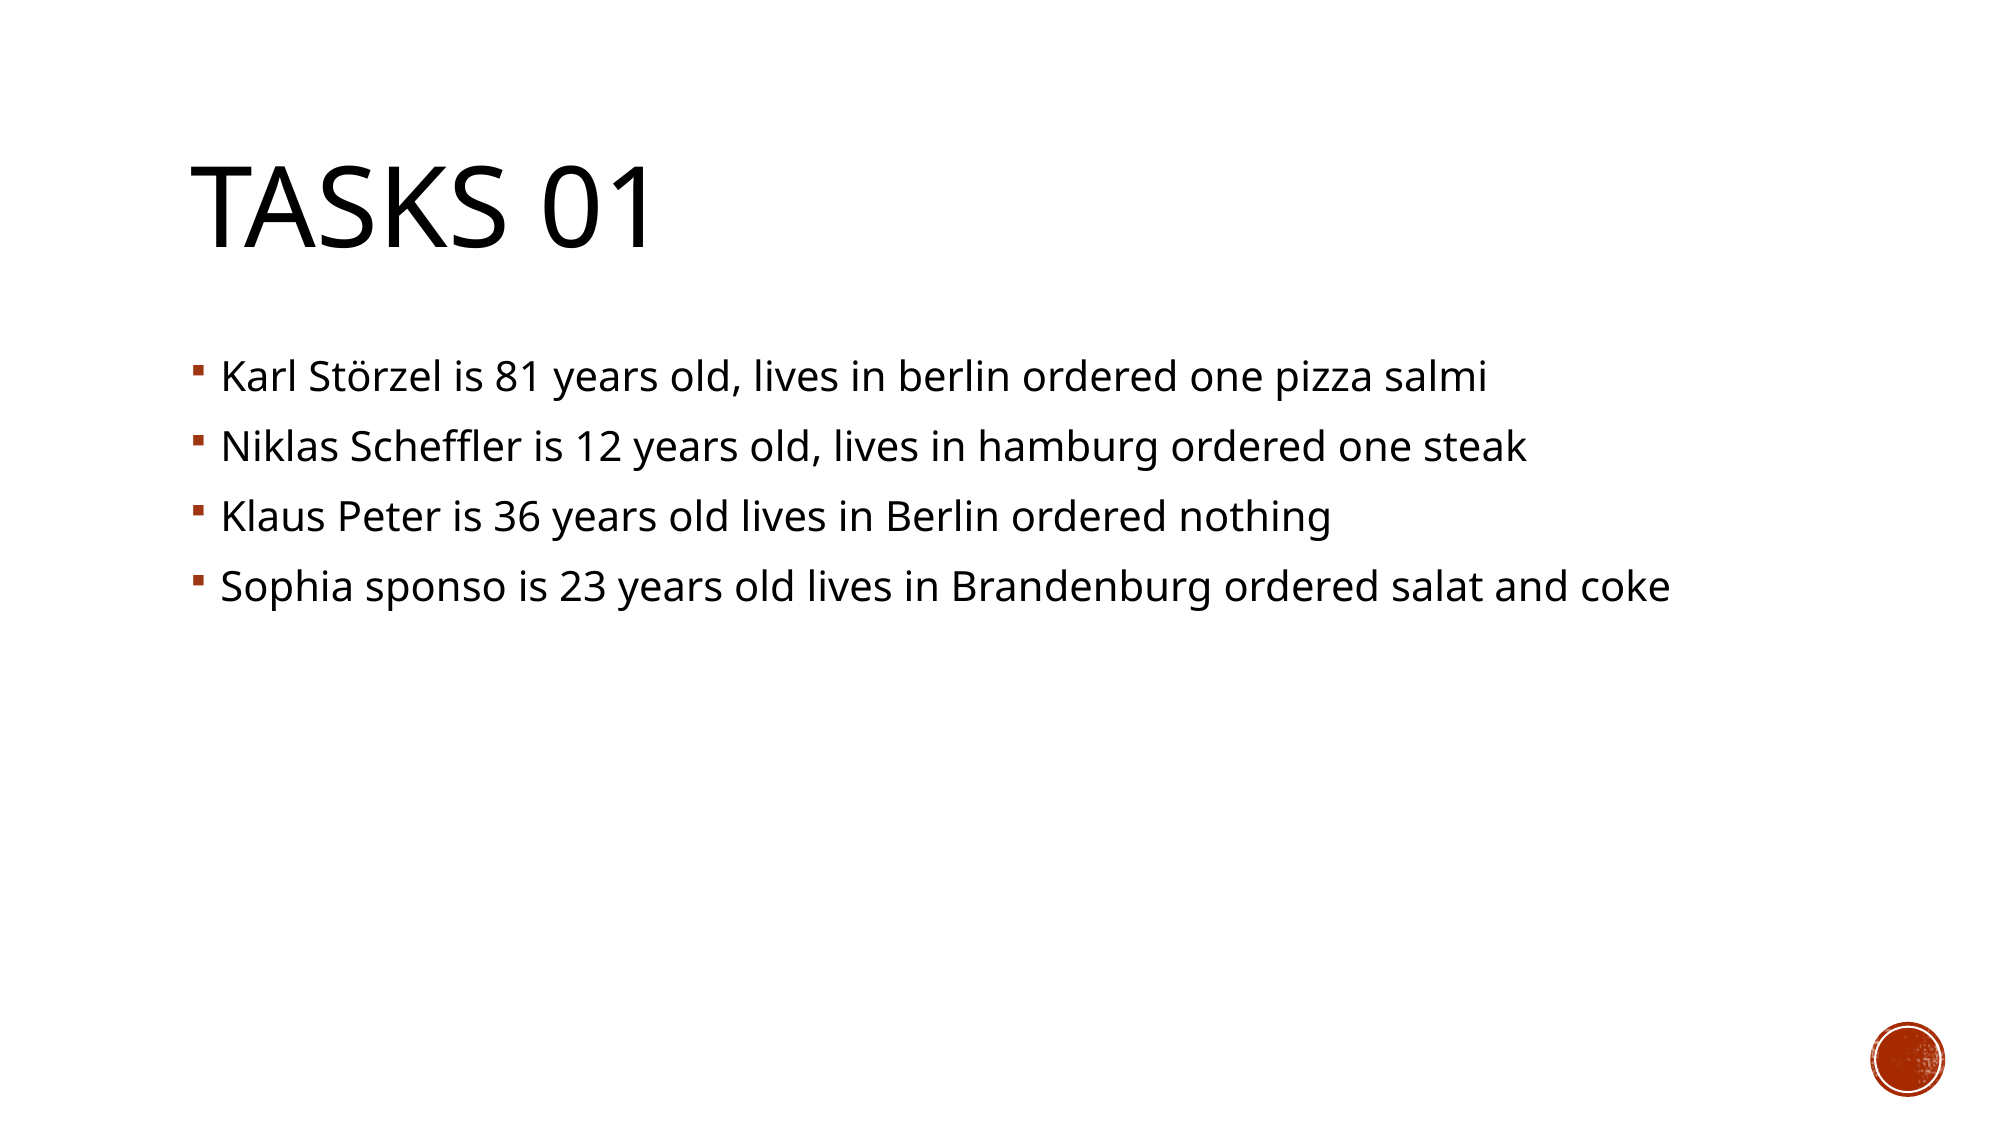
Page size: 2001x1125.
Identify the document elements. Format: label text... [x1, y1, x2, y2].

title Tasks 01 [175, 79, 1826, 344]
list Karl Störzel is 81 years old, lives in berlin ordered one pizza salmi Niklas Scheffler is 12 years old, lives in hamburg ordered one steak Klaus Peter is 36 years old lives in Berlin ordered nothing Sophia sponso is 23 years old lives in Brandenburg ordered salat and coke [175, 348, 1826, 1013]
